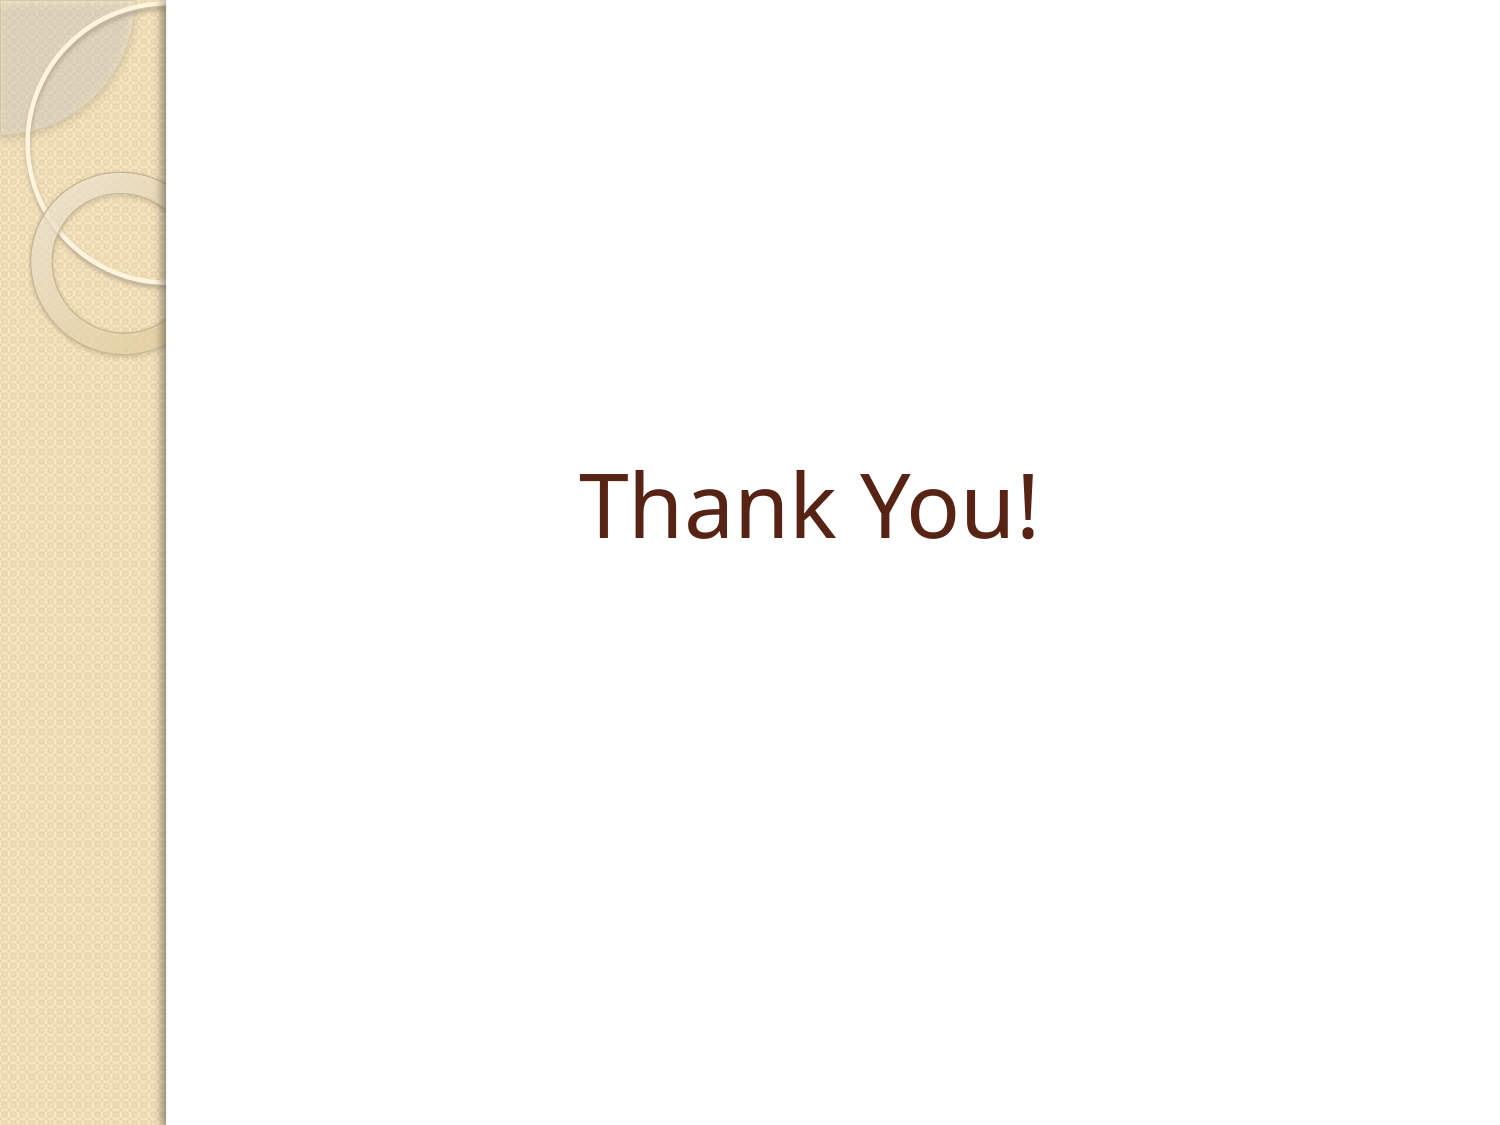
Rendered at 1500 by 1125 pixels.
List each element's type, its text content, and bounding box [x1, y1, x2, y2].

title Thank You! [194, 408, 1425, 597]
